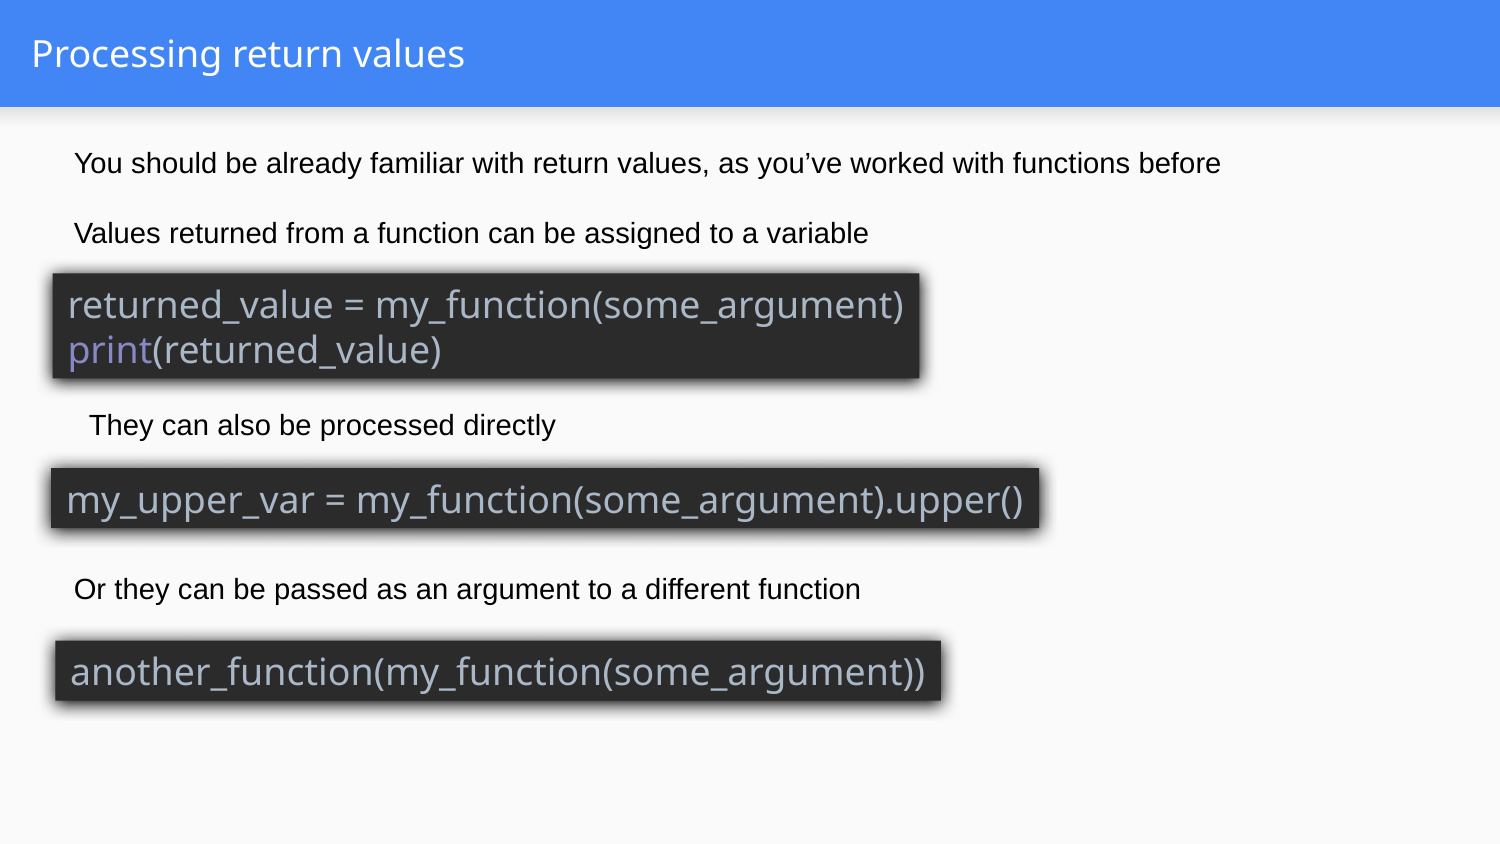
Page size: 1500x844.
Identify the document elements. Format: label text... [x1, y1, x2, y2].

title Processing return values [16, 2, 1464, 102]
text_box returned_value = my_function(some_argument) print(returned_value) [52, 273, 920, 379]
text_box They can also be processed directly [74, 398, 888, 449]
text_box my_upper_var = my_function(some_argument).upper() [51, 468, 1040, 529]
text_box You should be already familiar with return values, as you’ve worked with functions before Values returned from a function can be assigned to a variable [58, 137, 1341, 257]
text_box another_function(my_function(some_argument)) [55, 640, 941, 701]
text_box Or they can be passed as an argument to a different function [58, 562, 961, 613]
